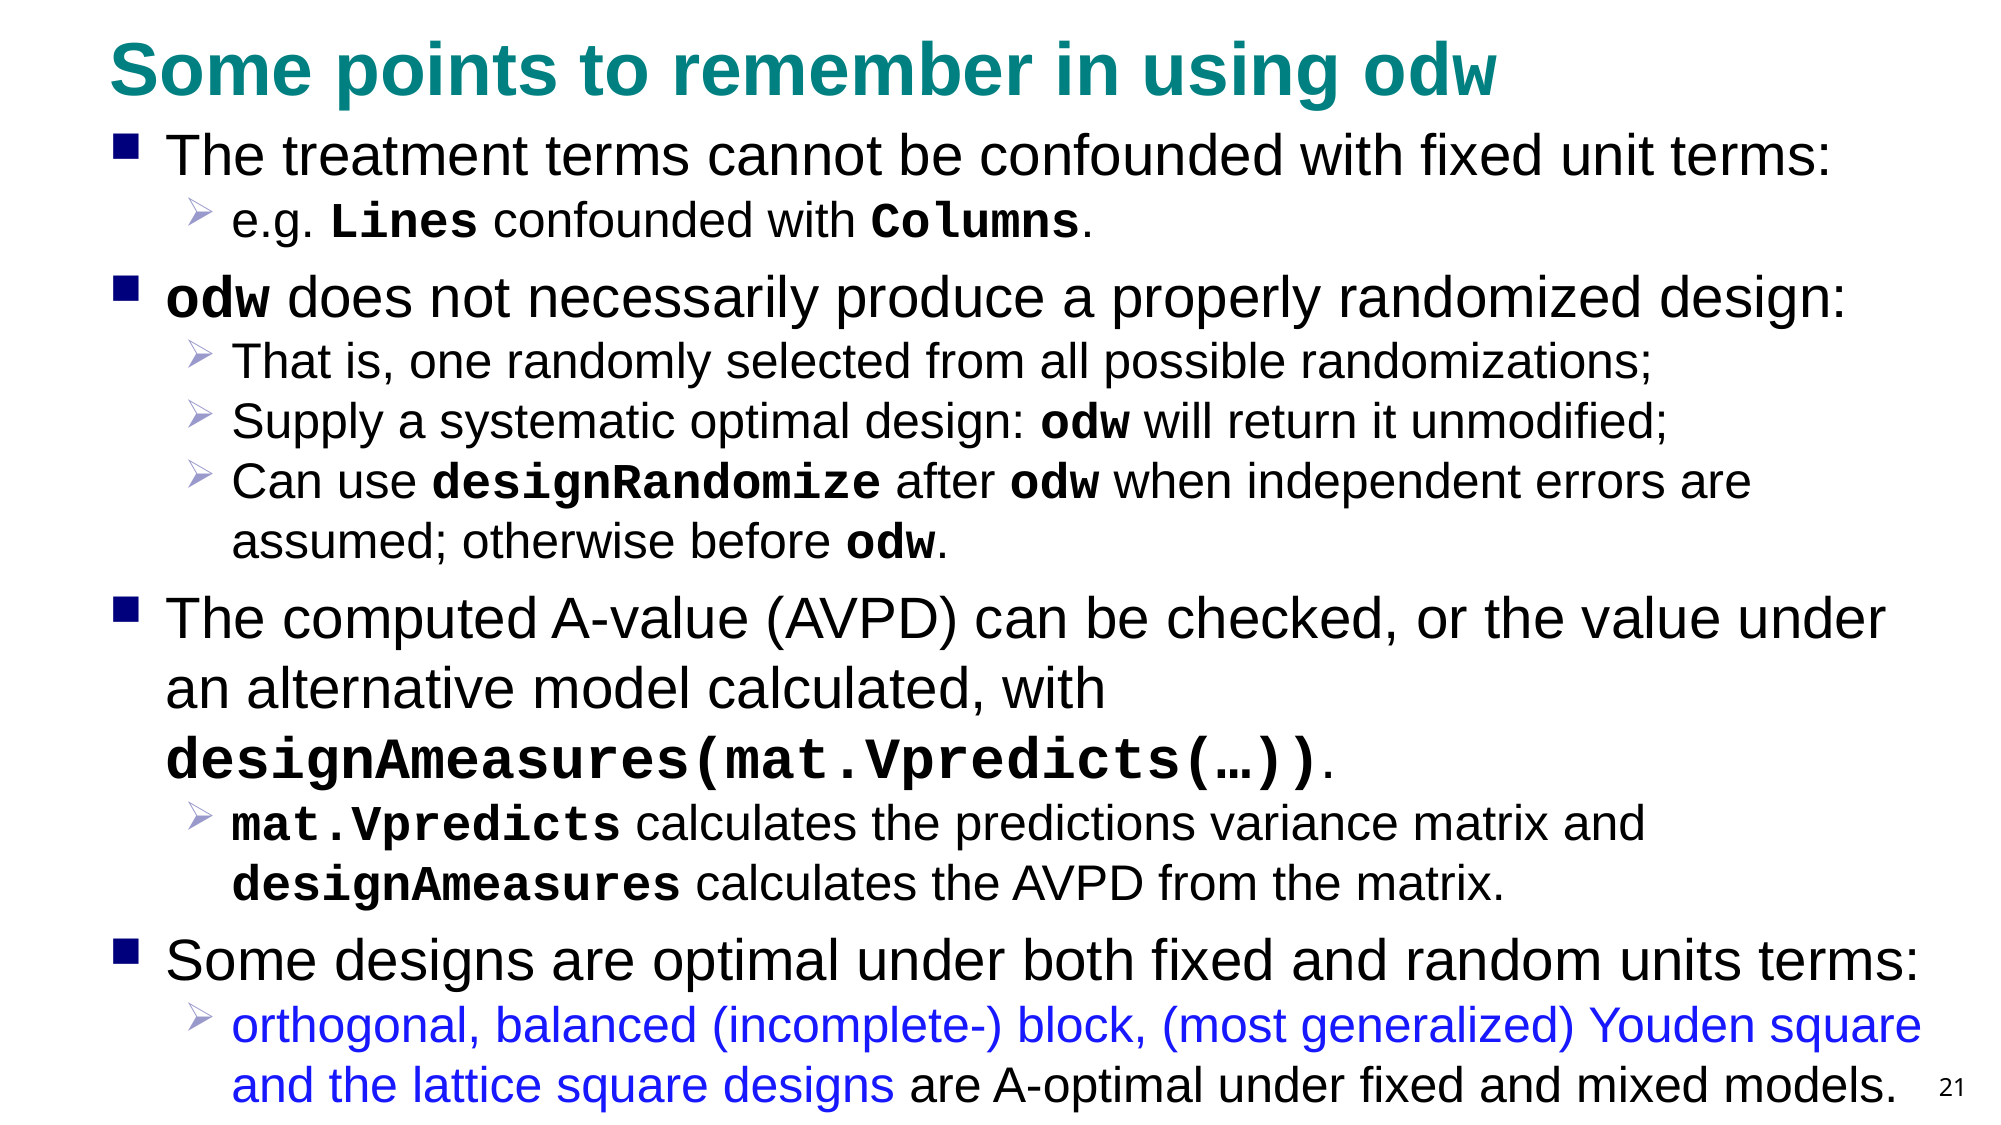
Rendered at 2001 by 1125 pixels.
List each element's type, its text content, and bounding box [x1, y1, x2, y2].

slide_number 21 [1515, 1038, 1983, 1114]
title Some points to remember in using odw [94, 6, 1985, 109]
list The treatment terms cannot be confounded with fixed unit terms: e.g. Lines confounded with Columns. odw does not necessarily produce a properly randomized design: That is, one randomly selected from all possible randomizations; Supply a systematic optimal design: odw will return it unmodified; Can use designRandomize after odw when independent errors are assumed; otherwise before odw. The computed A-value (AVPD) can be checked, or the value under an alternative model calculated, with designAmeasures(mat.Vpredicts(…)). mat.Vpredicts calculates the predictions variance matrix and designAmeasures calculates the AVPD from the matrix. Some designs are optimal under both fixed and random units terms: orthogonal, balanced (incomplete-) block, (most generalized) Youden square and the lattice square designs are A-optimal under fixed and mixed models. [94, 109, 1985, 1125]
